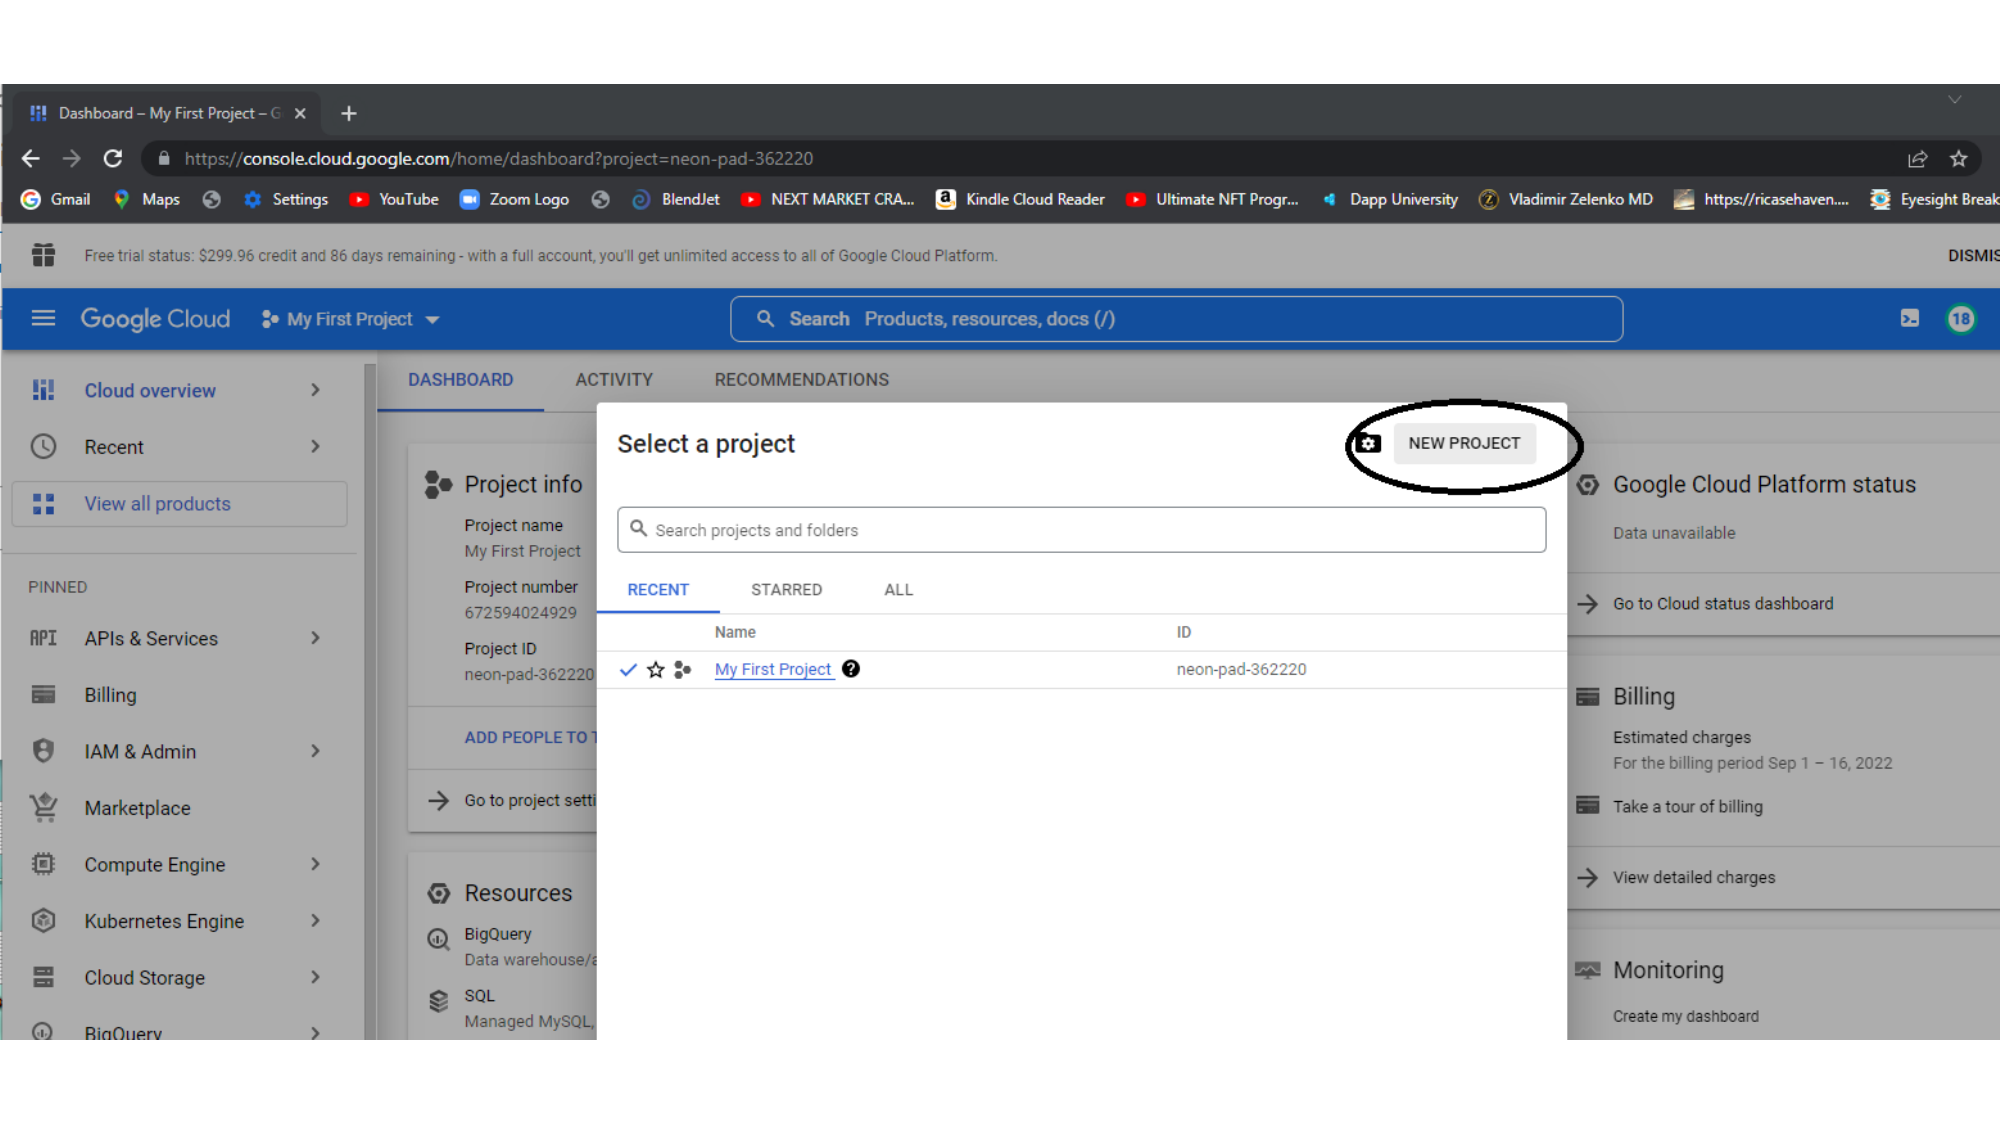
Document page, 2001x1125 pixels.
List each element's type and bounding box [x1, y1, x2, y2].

picture [0, 84, 2000, 1041]
